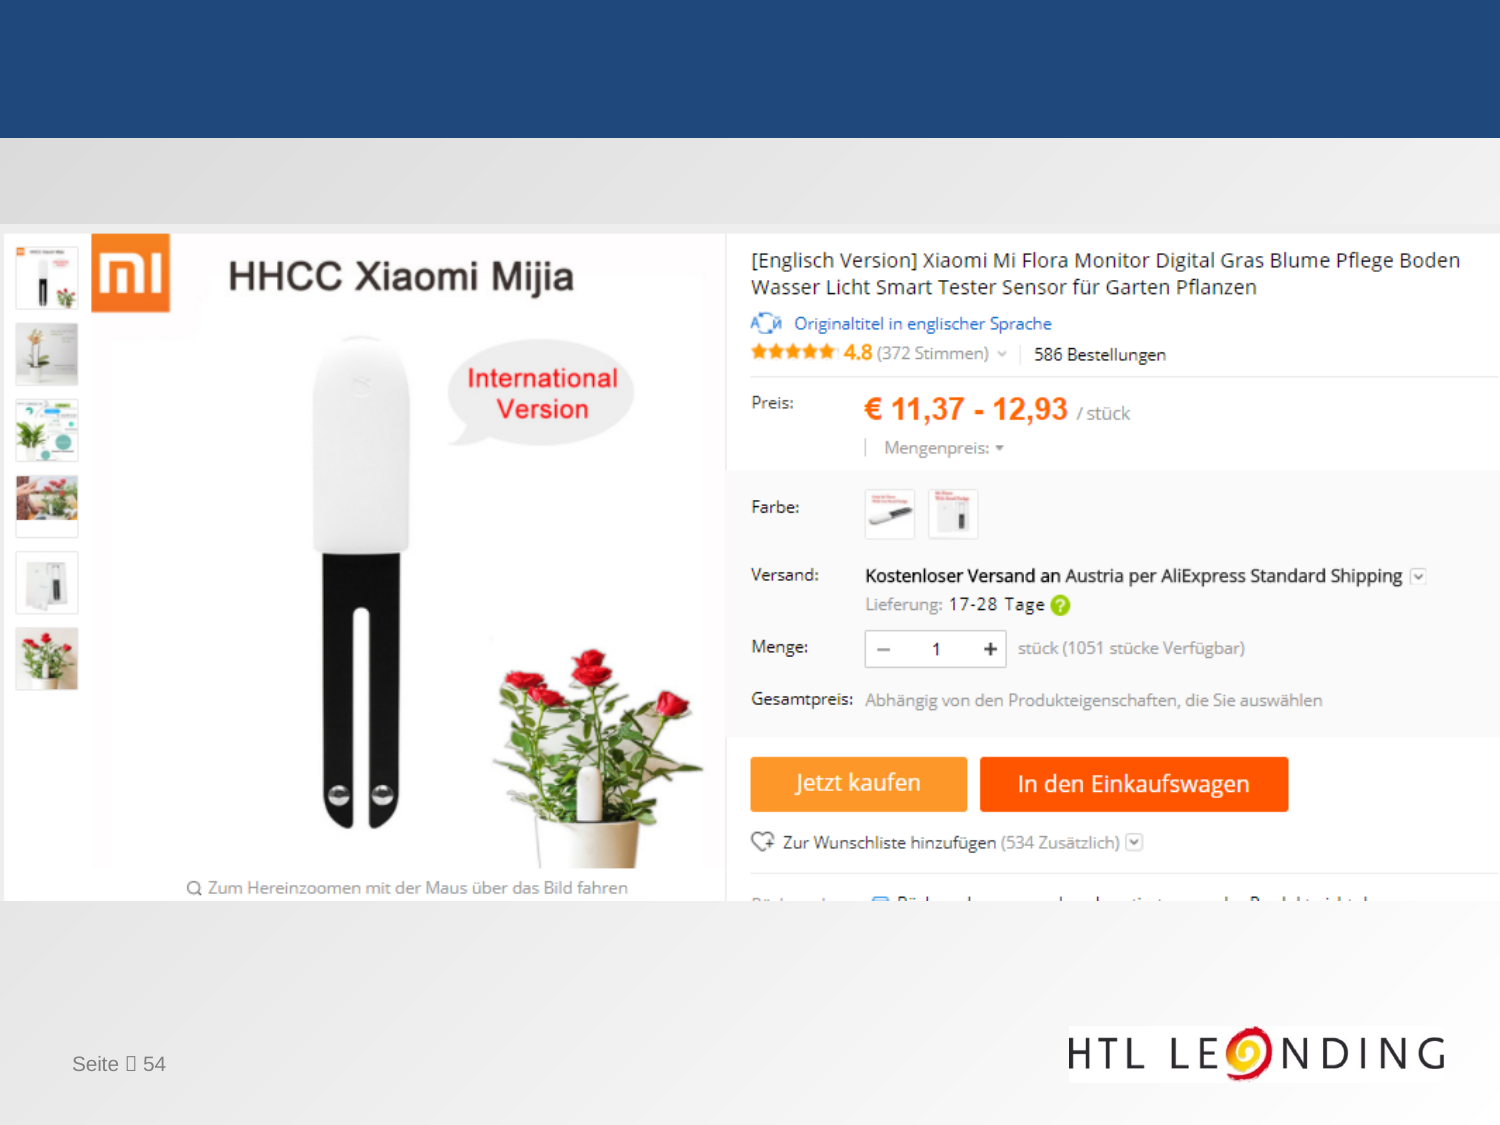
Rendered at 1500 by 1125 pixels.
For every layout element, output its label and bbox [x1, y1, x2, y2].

picture [0, 224, 1500, 901]
picture [1069, 1026, 1444, 1083]
